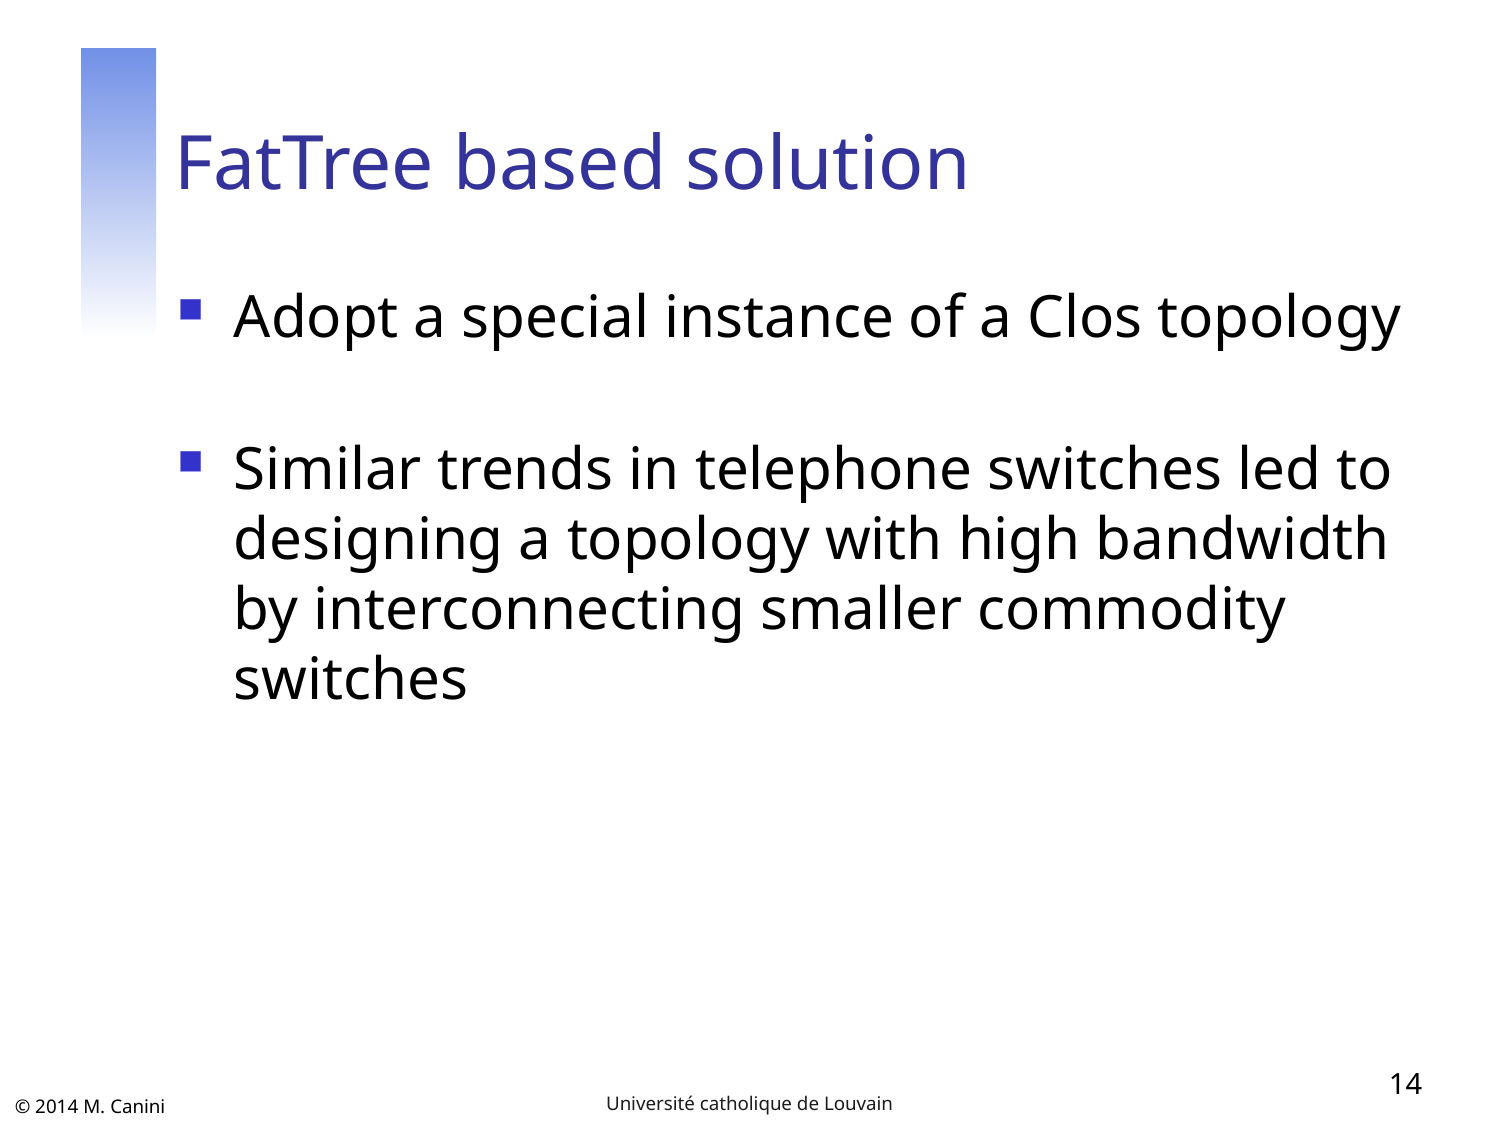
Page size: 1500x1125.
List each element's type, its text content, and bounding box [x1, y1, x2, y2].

slide_number 14 [1124, 1037, 1438, 1113]
title FatTree based solution [158, 49, 1438, 213]
list Adopt a special instance of a Clos topology Similar trends in telephone switches led to designing a topology with high bandwidth by interconnecting smaller commodity switches [162, 271, 1438, 1016]
footer Université catholique de Louvain [512, 1083, 987, 1125]
